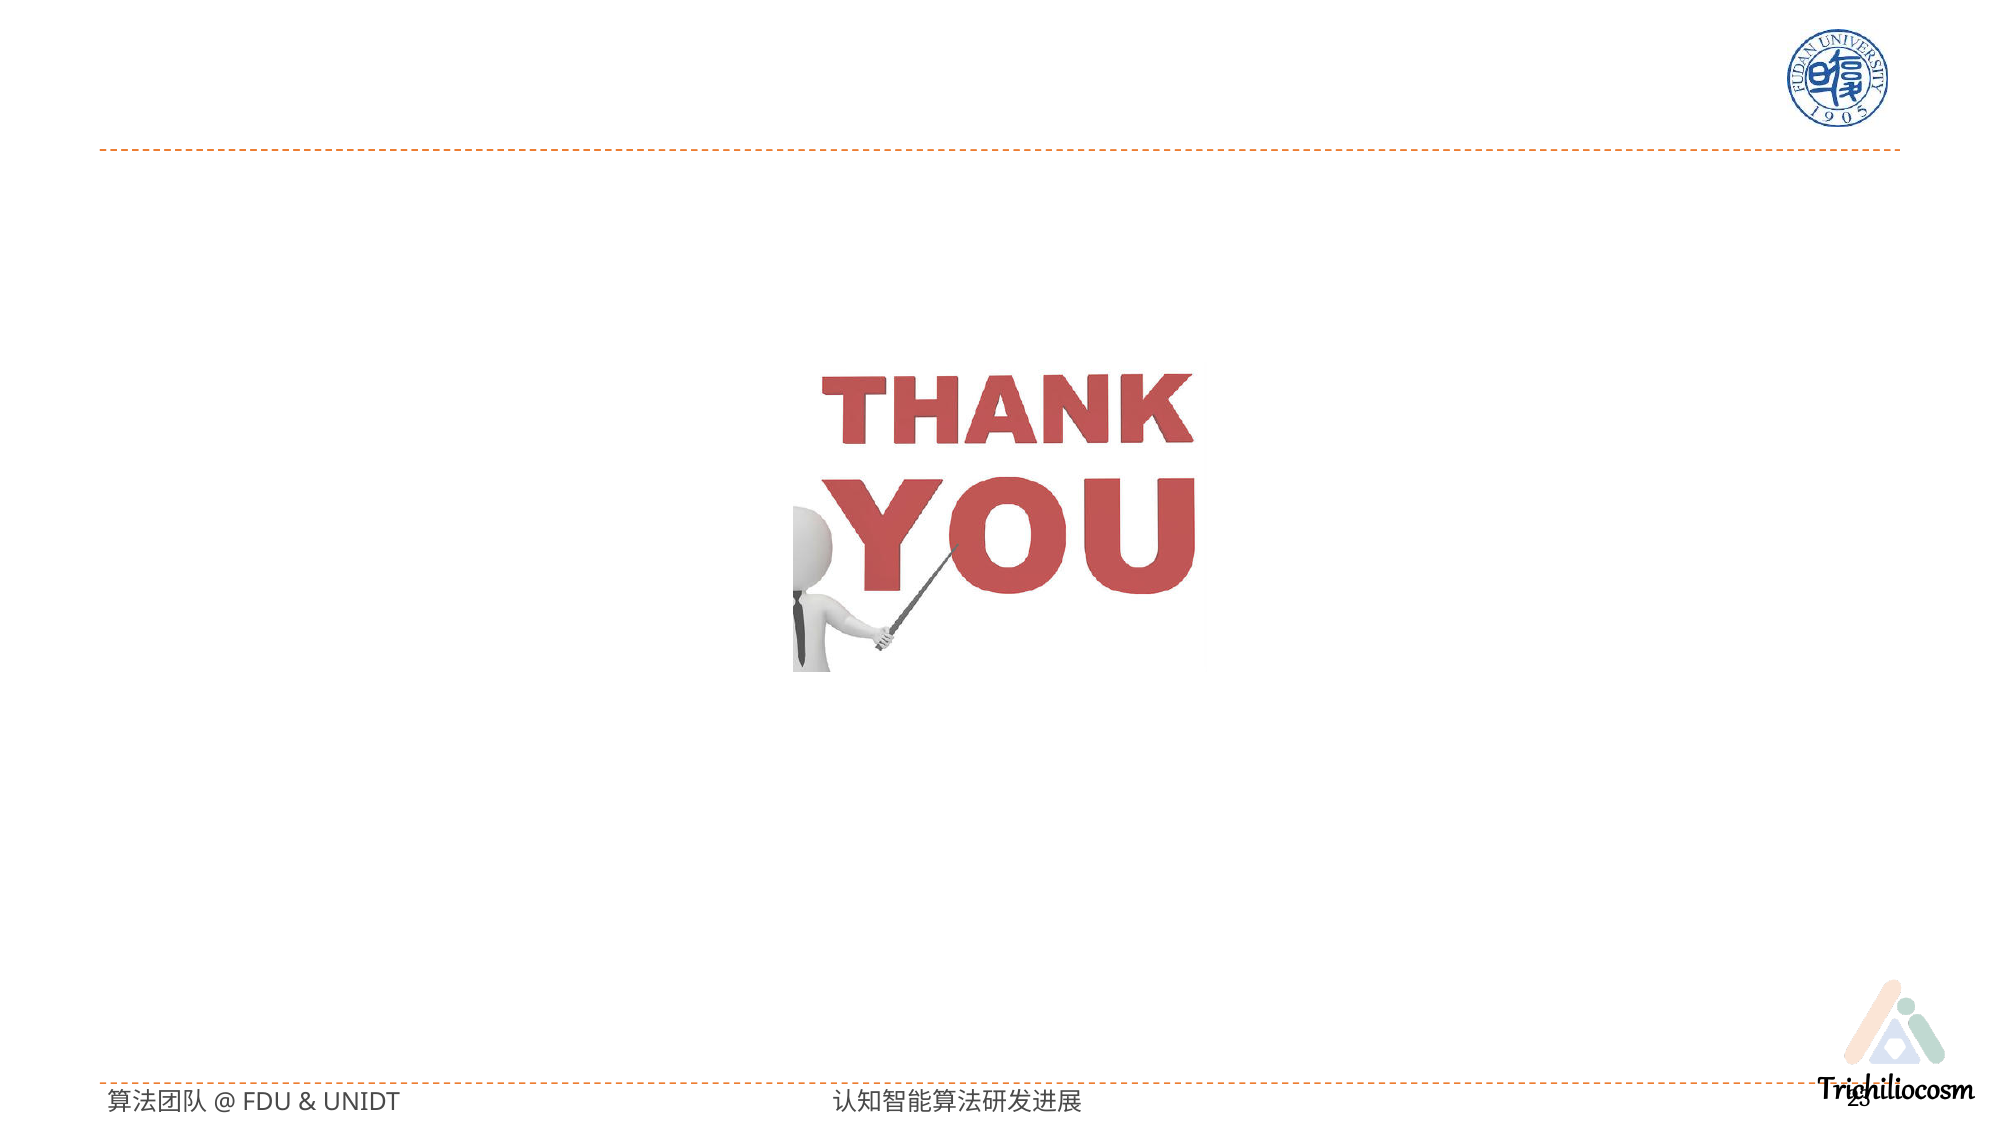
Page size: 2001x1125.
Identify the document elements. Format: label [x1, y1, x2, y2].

picture [1795, 979, 1996, 1125]
picture [1787, 29, 1888, 127]
picture [793, 362, 1207, 673]
